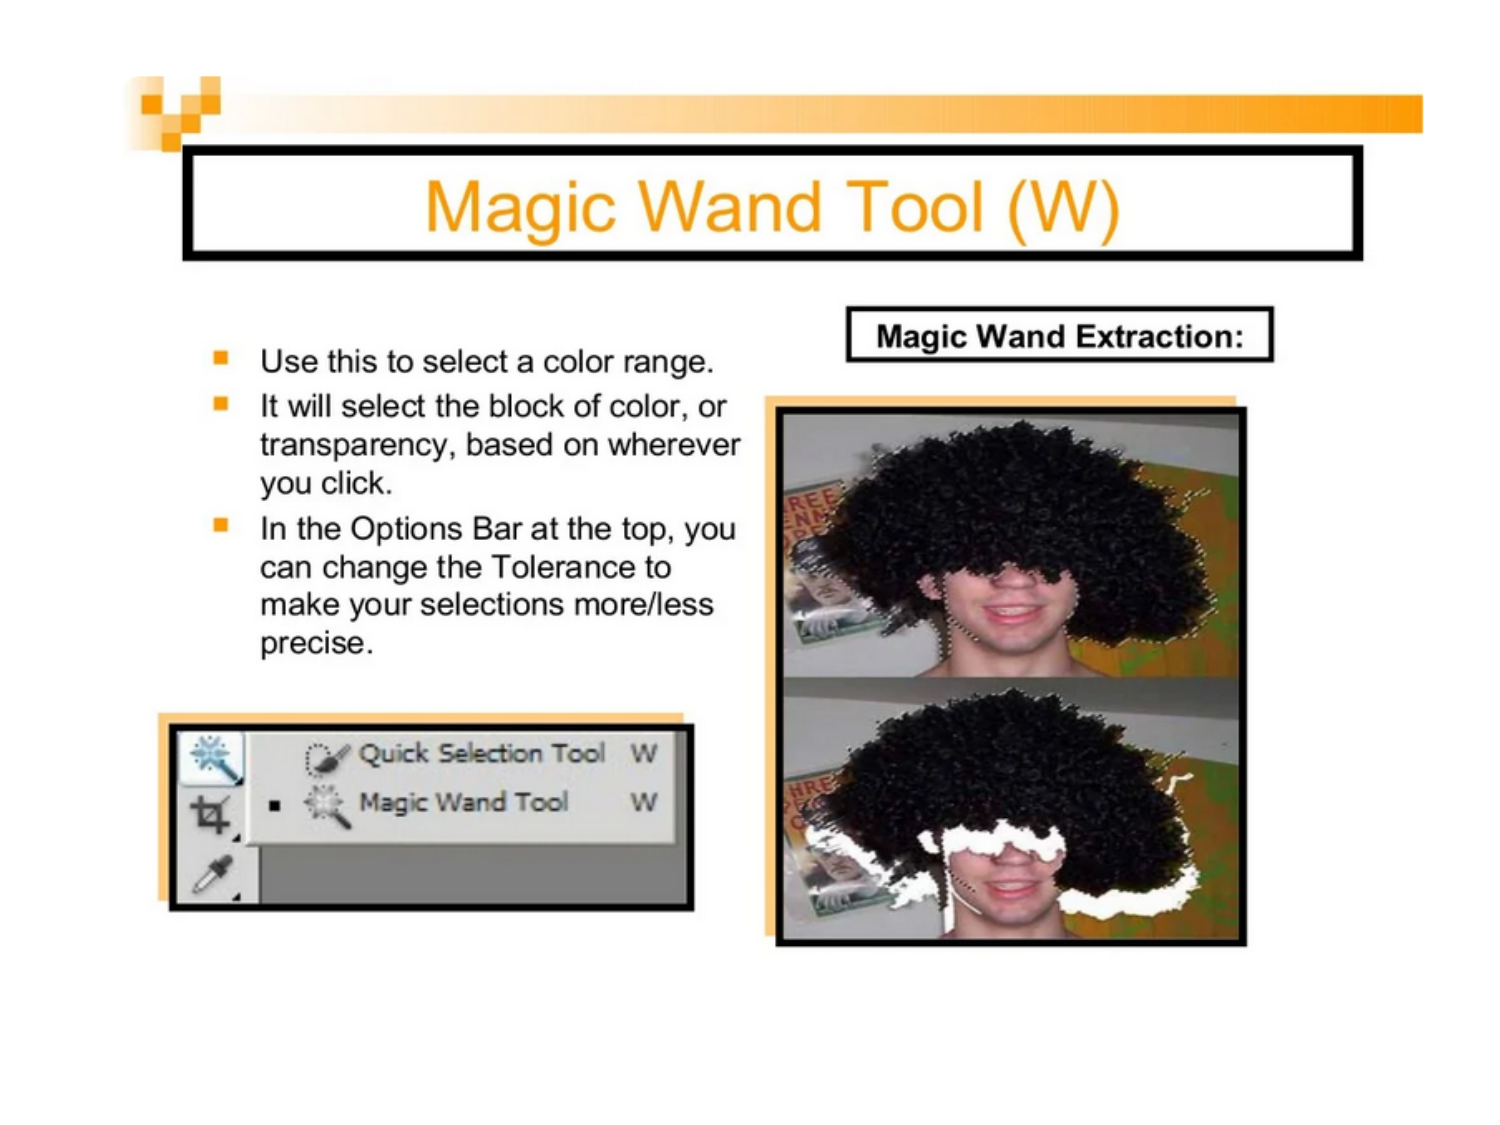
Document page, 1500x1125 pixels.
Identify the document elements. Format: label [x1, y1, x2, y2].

picture [74, 62, 1426, 1006]
